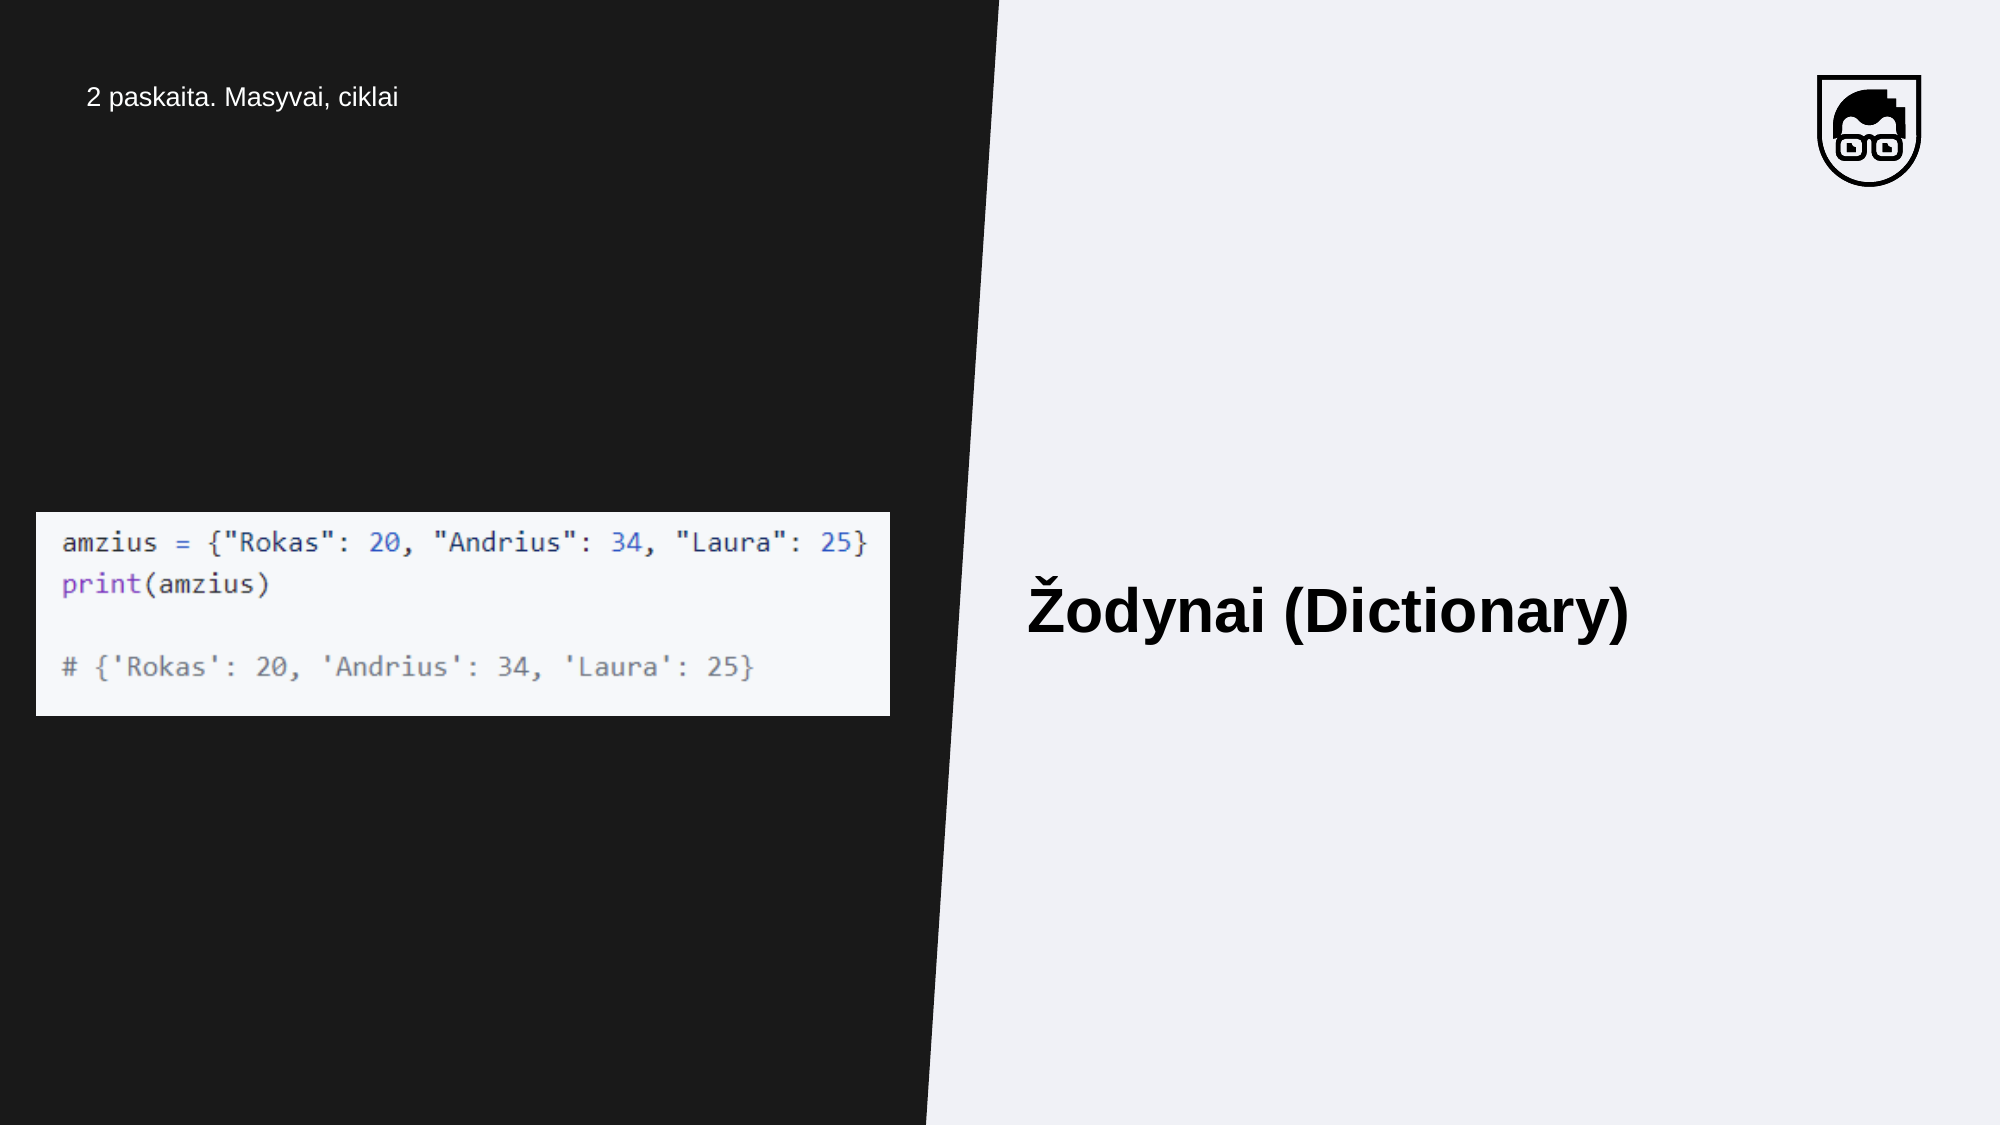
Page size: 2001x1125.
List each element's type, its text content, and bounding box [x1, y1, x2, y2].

picture [36, 512, 891, 716]
text_box Žodynai (Dictionary) [1020, 571, 1977, 654]
text_box 2 paskaita. Masyvai, ciklai [78, 75, 1000, 120]
